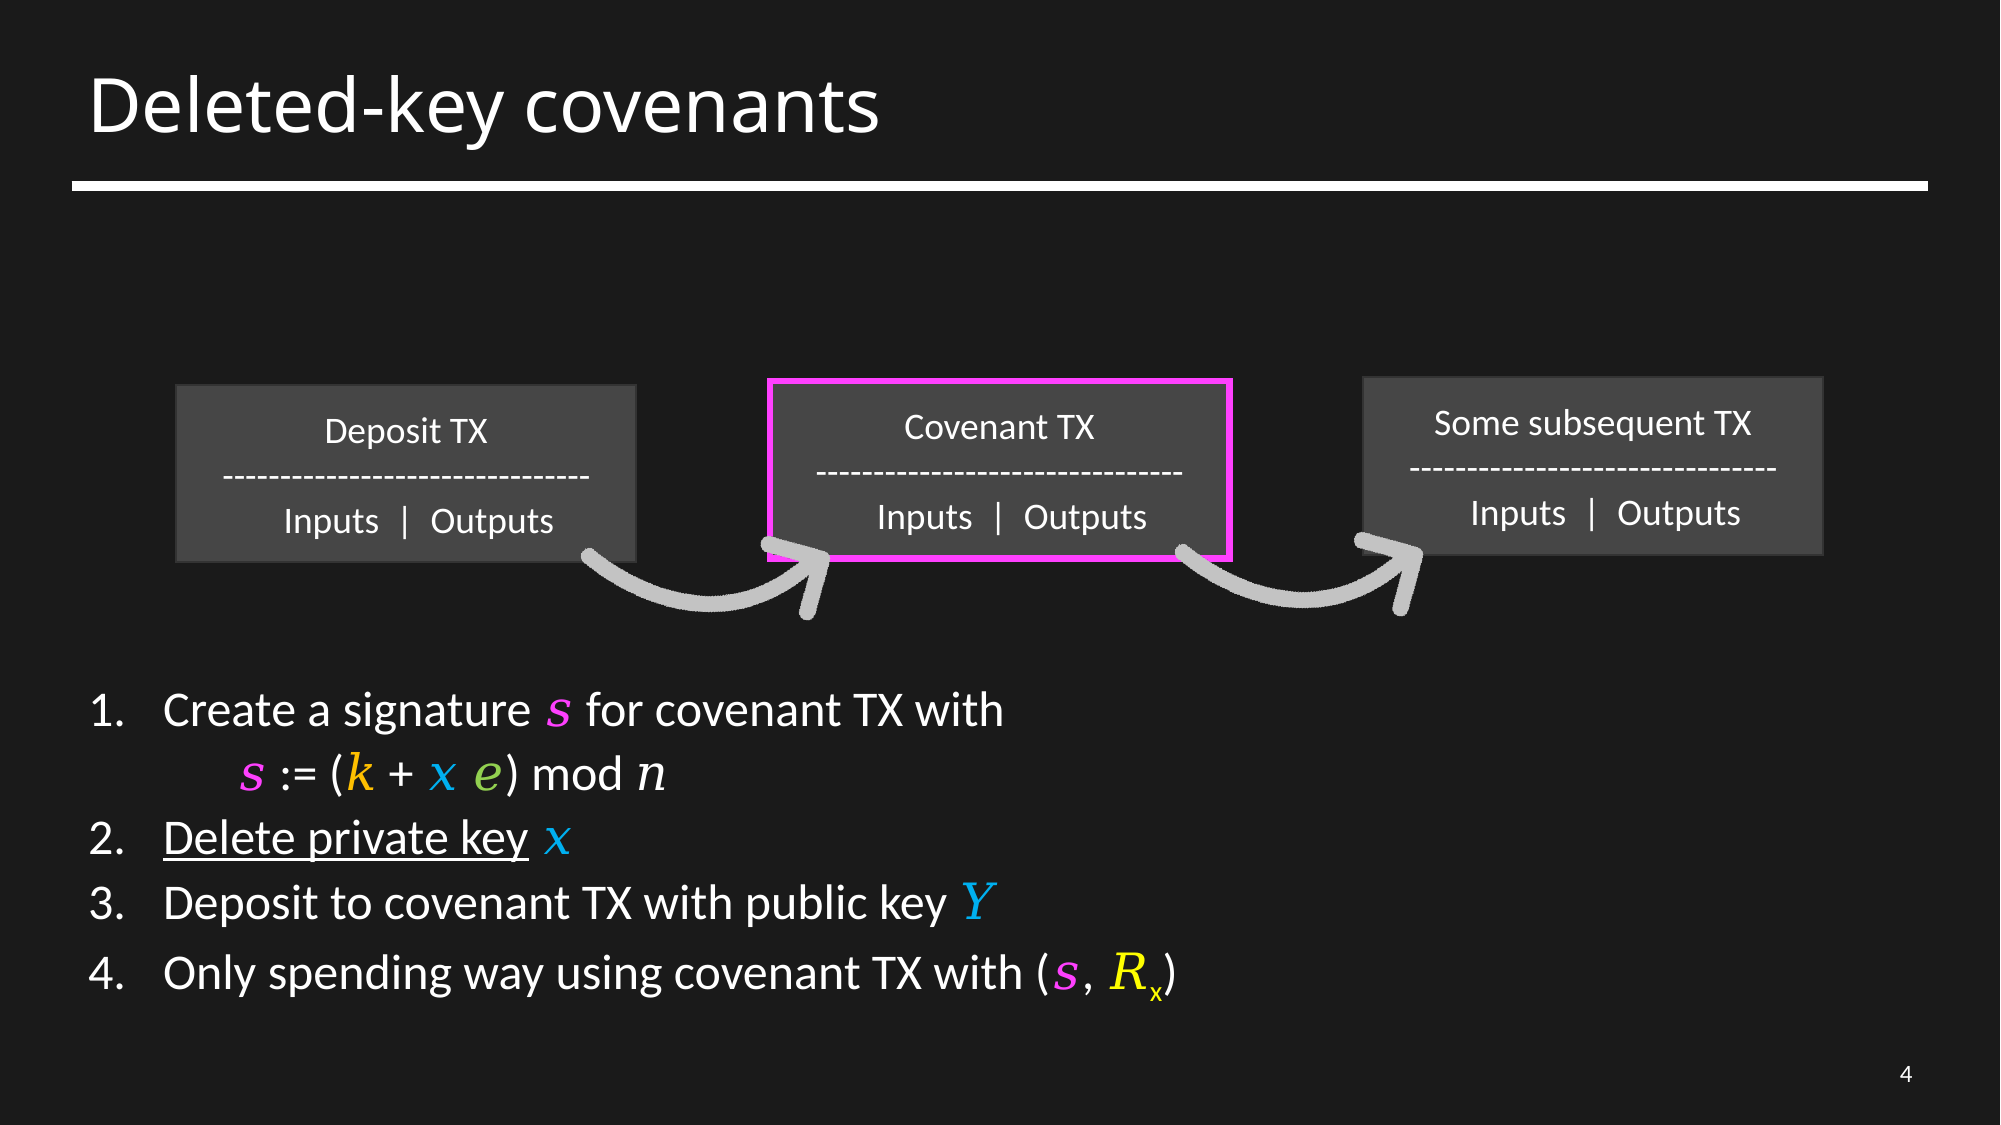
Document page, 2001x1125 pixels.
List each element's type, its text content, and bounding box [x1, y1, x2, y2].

slide_number 4 [1767, 1042, 1928, 1103]
text_box Deposit TX -------------------------------- Inputs | Outputs [175, 384, 637, 563]
text_box Covenant TX -------------------------------- Inputs | Outputs [769, 380, 1231, 560]
text_box Create a signature 𝑠 for covenant TX with 𝑠 := (𝑘 + 𝑥 𝑒) mod 𝑛 Delete private key 𝑥 Deposit to covenant TX with public key 𝑌 Only spending way using covenant TX with (𝑠, 𝑅x) [71, 675, 1928, 1010]
title Deleted-key covenants [72, 59, 1929, 165]
picture [541, 405, 864, 698]
picture [1135, 401, 1457, 724]
text_box Some subsequent TX -------------------------------- Inputs | Outputs [1362, 376, 1824, 556]
